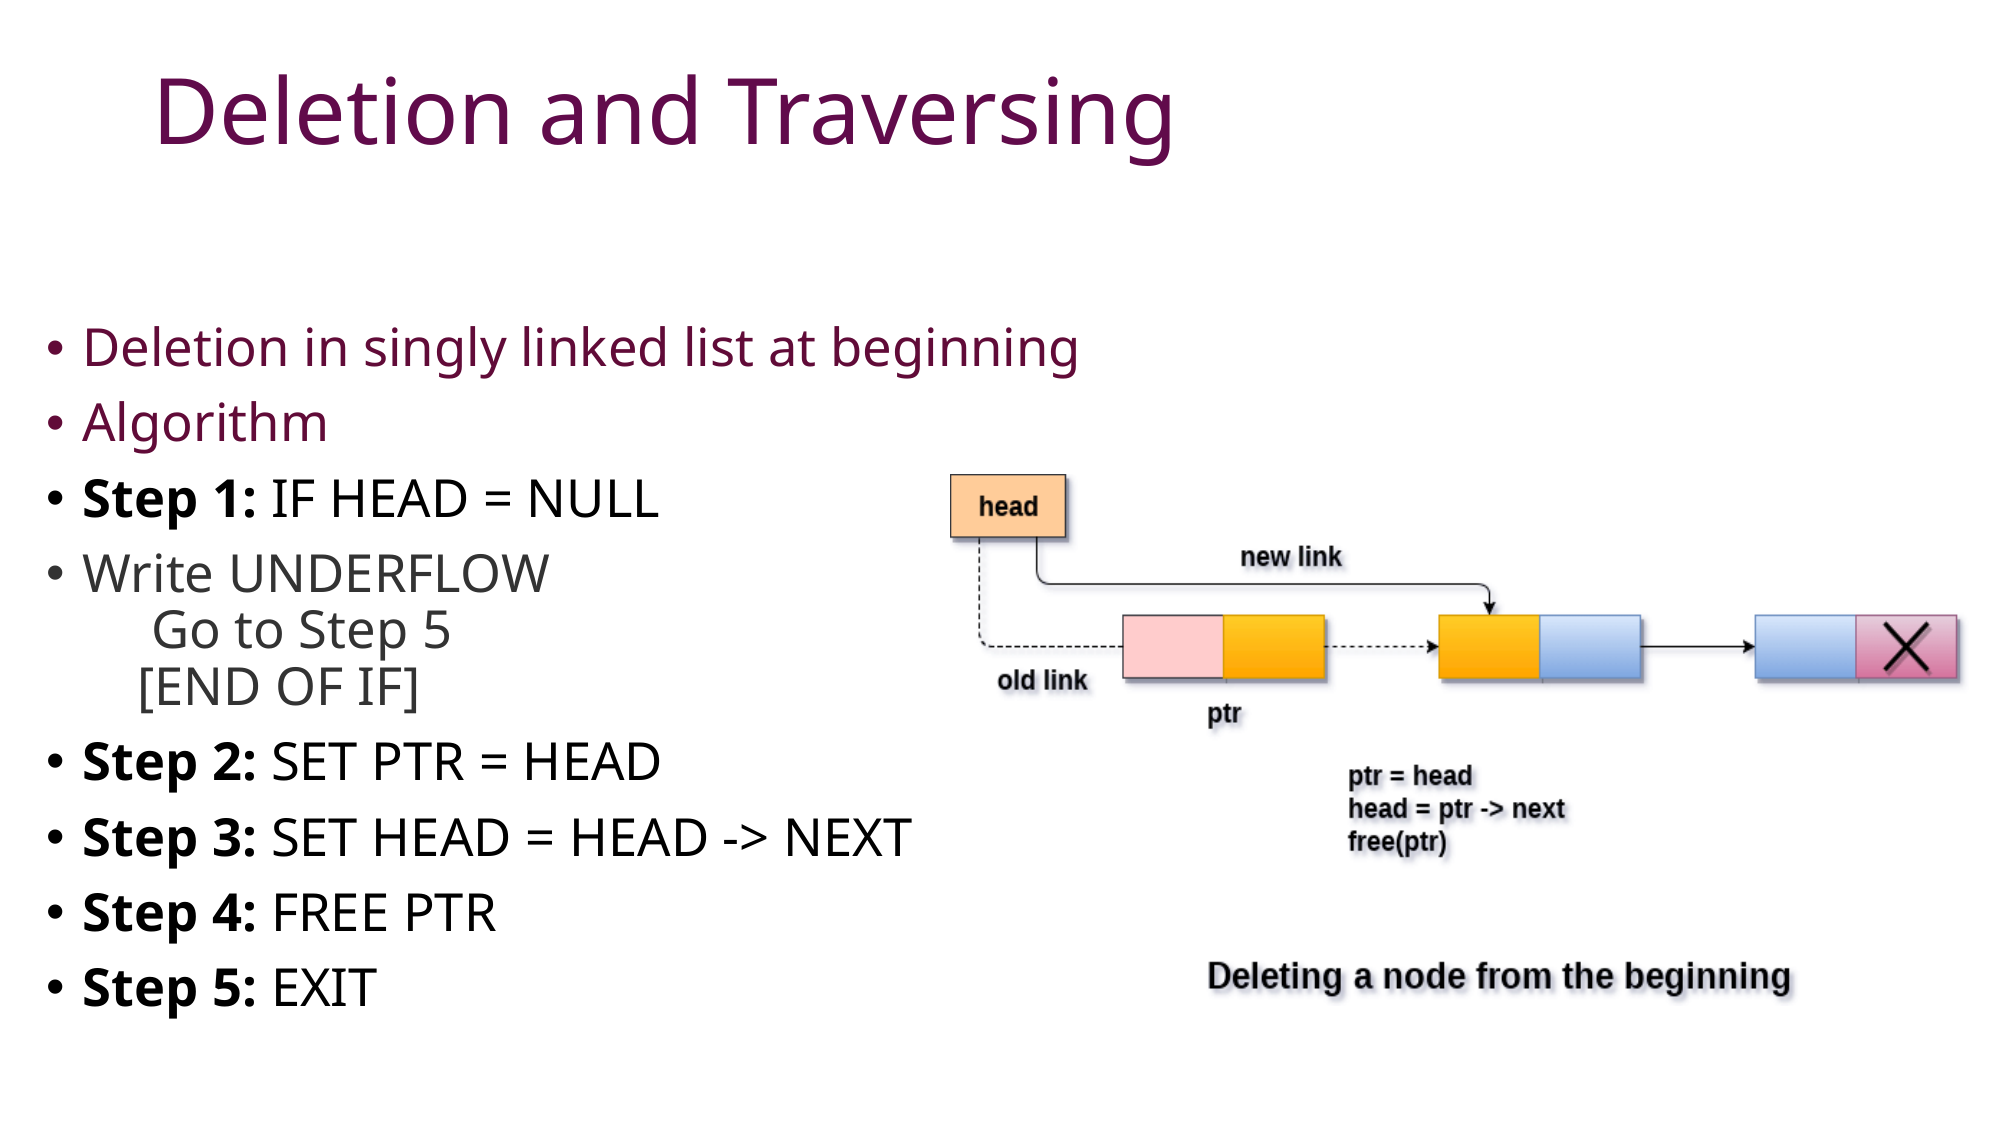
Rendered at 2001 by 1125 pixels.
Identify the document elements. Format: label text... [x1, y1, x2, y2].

list Deletion in singly linked list at beginning Algorithm Step 1: IF HEAD = NULL Write UNDERFLOW Go to Step 5 [END OF IF] Step 2: SET PTR = HEAD Step 3: SET HEAD = HEAD -> NEXT Step 4: FREE PTR Step 5: EXIT [31, 314, 1757, 1028]
picture [950, 474, 1969, 1006]
title Deletion and Traversing [137, 61, 1863, 279]
